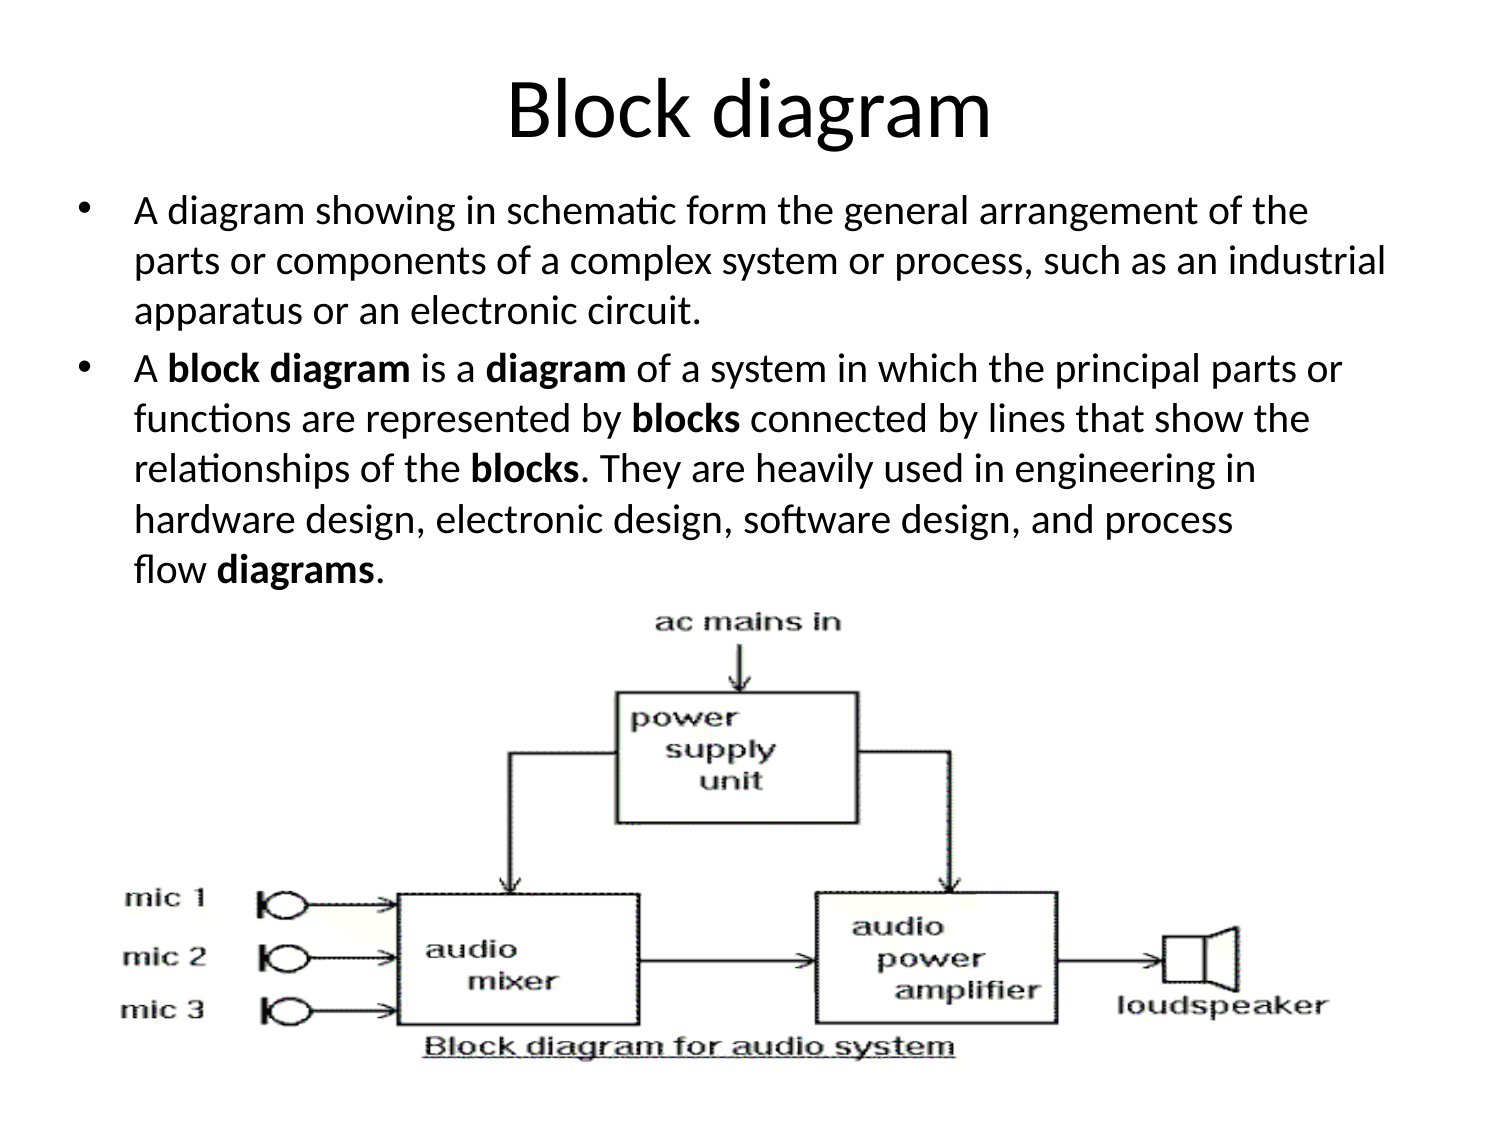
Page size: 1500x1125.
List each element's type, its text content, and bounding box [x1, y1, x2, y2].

list A diagram showing in schematic form the general arrangement of the parts or components of a complex system or process, such as an industrial apparatus or an electronic circuit. A block diagram is a diagram of a system in which the principal parts or functions are represented by blocks connected by lines that show the relationships of the blocks. They are heavily used in engineering in hardware design, electronic design, software design, and process flow diagrams. [62, 174, 1413, 918]
title Block diagram [75, 45, 1425, 163]
picture [99, 599, 1376, 1088]
